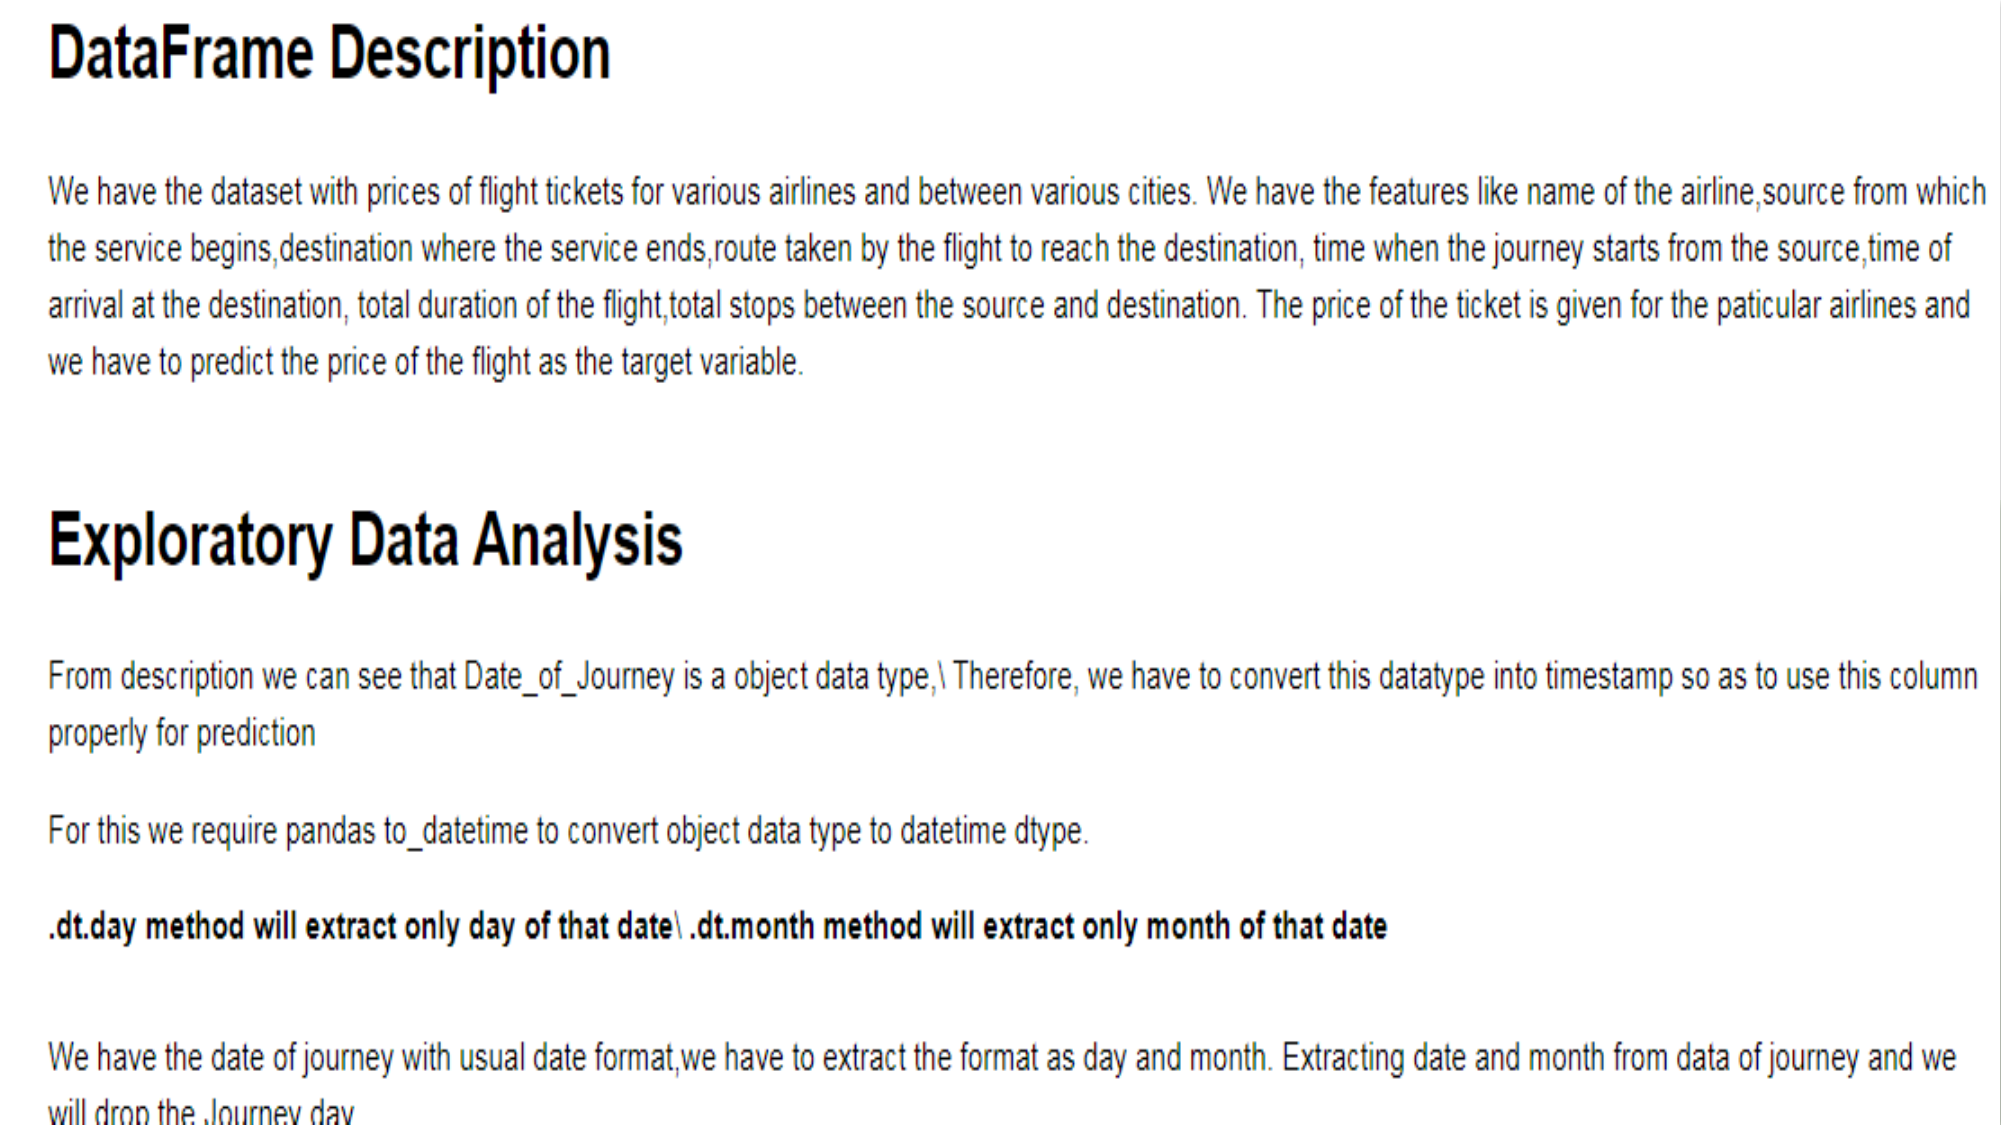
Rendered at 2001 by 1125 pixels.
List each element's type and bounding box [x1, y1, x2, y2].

list [0, 0, 2000, 1125]
